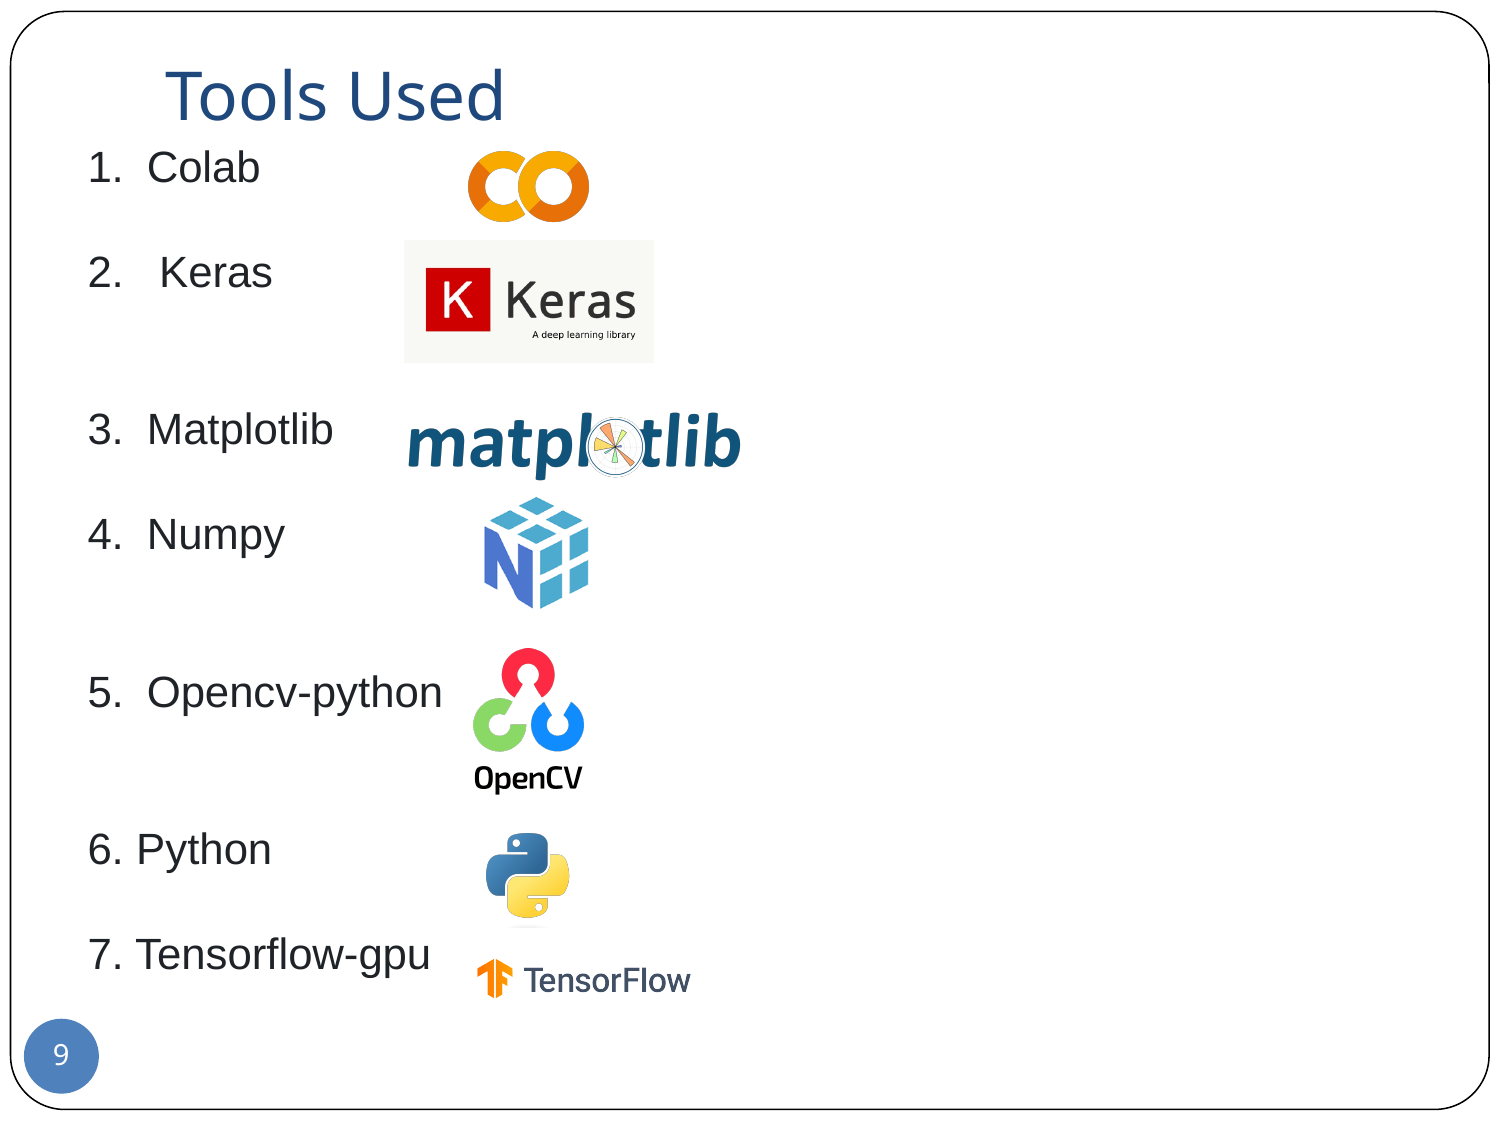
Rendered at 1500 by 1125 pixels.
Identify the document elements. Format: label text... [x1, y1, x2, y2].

picture [473, 648, 585, 795]
picture [393, 400, 759, 620]
picture [485, 832, 572, 928]
list Colab Keras Matplotlib Numpy Opencv-python 6. Python 7. Tensorflow-gpu [56, 131, 1425, 1004]
picture [403, 125, 655, 364]
picture [453, 934, 715, 1023]
title Tools Used [150, 45, 1425, 131]
slide_number 9 [23, 1018, 99, 1094]
